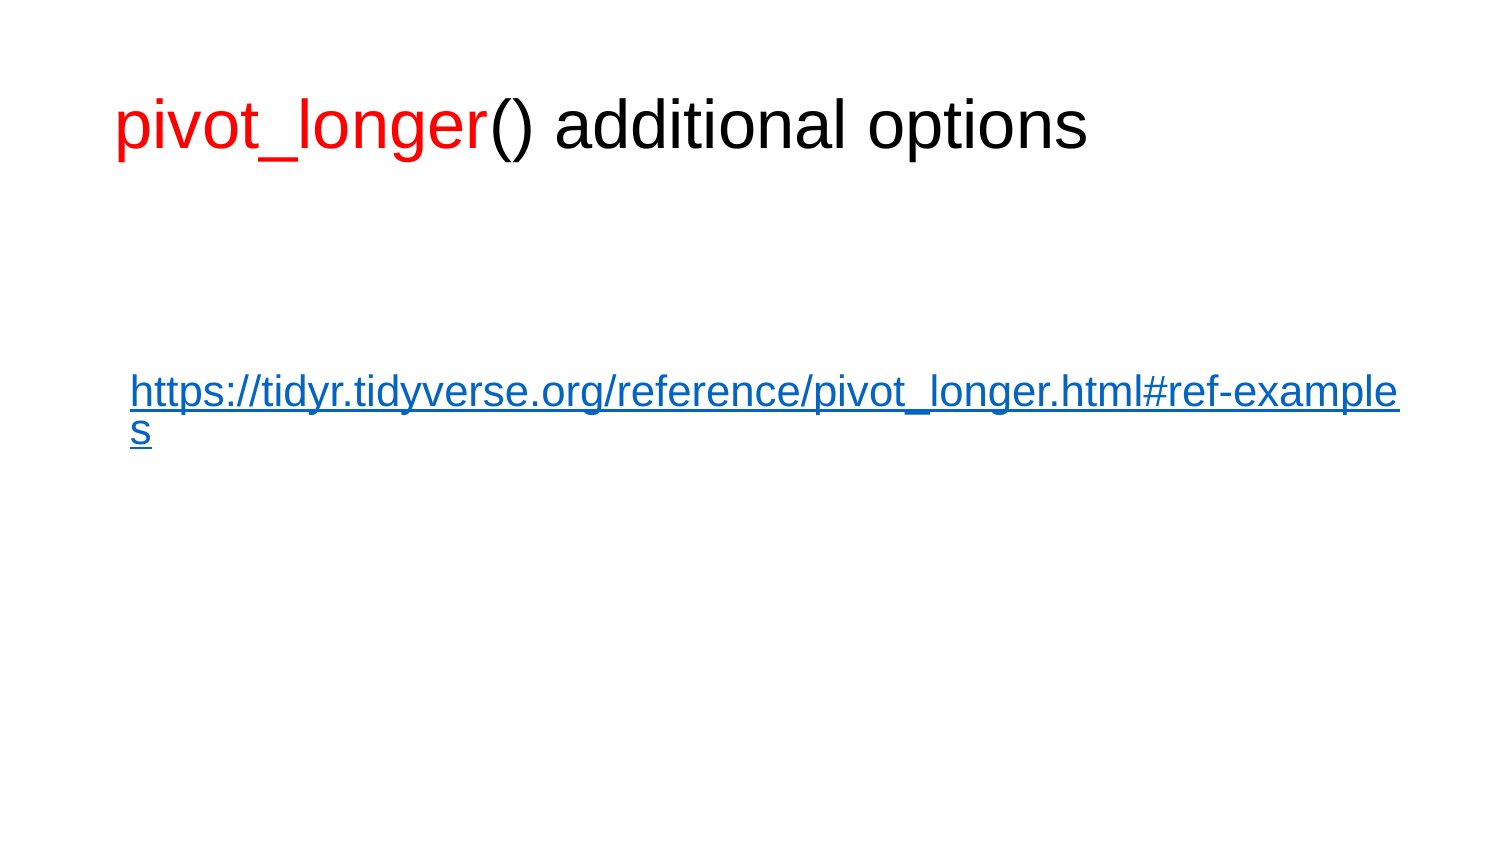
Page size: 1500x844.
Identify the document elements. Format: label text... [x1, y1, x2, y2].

title pivot_longer() additional options [103, 44, 1397, 208]
list https://tidyr.tidyverse.org/reference/pivot_longer.html#ref-examples [103, 224, 1420, 760]
